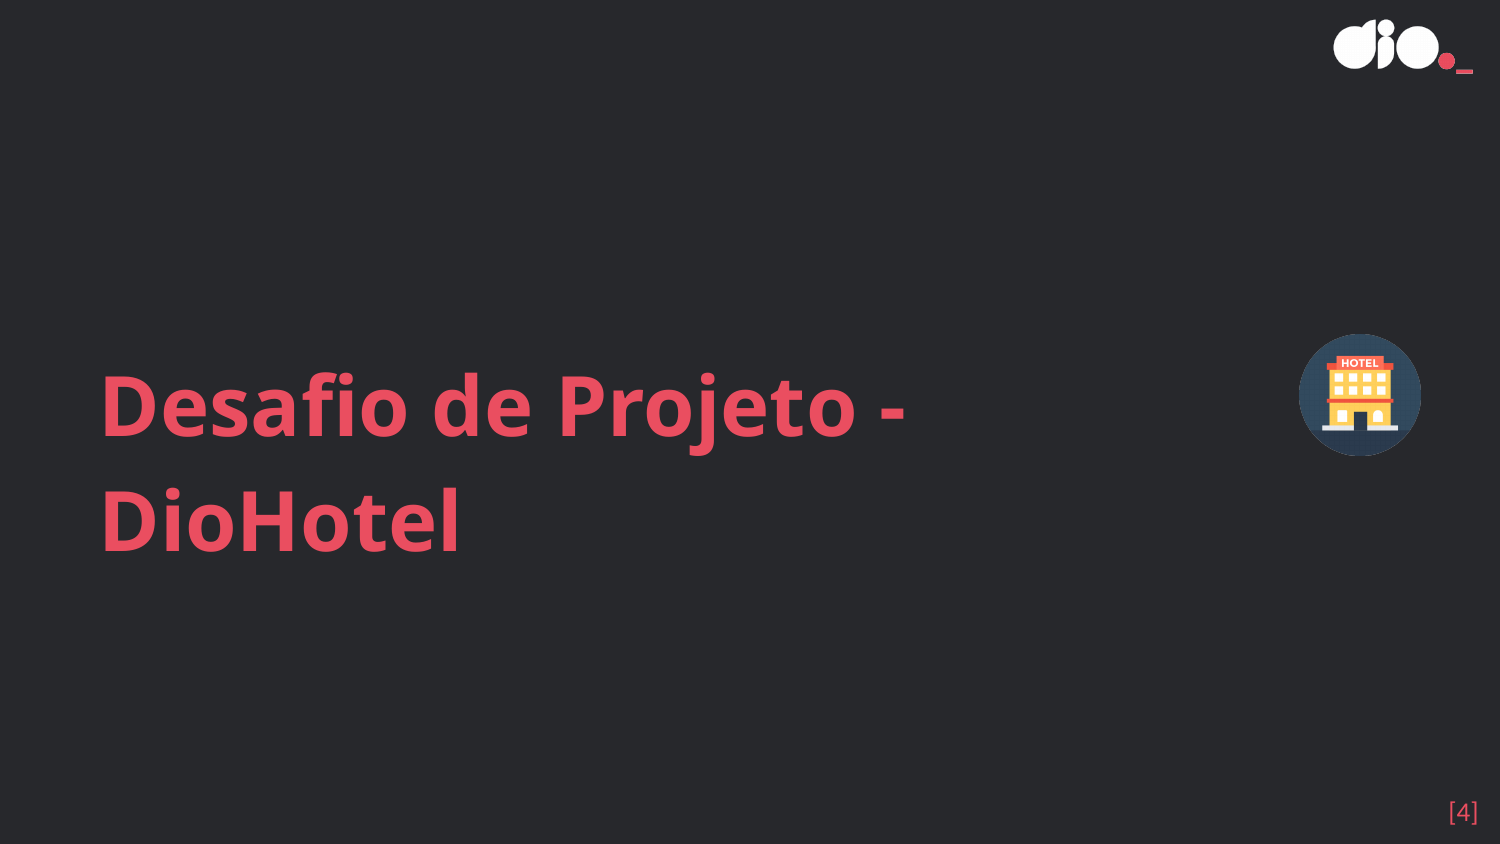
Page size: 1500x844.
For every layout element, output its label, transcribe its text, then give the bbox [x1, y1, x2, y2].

picture [1299, 334, 1421, 457]
text_box Desafio de Projeto - DioHotel [83, 323, 1300, 589]
slide_number [4] [1403, 779, 1494, 844]
picture [1332, 19, 1474, 75]
